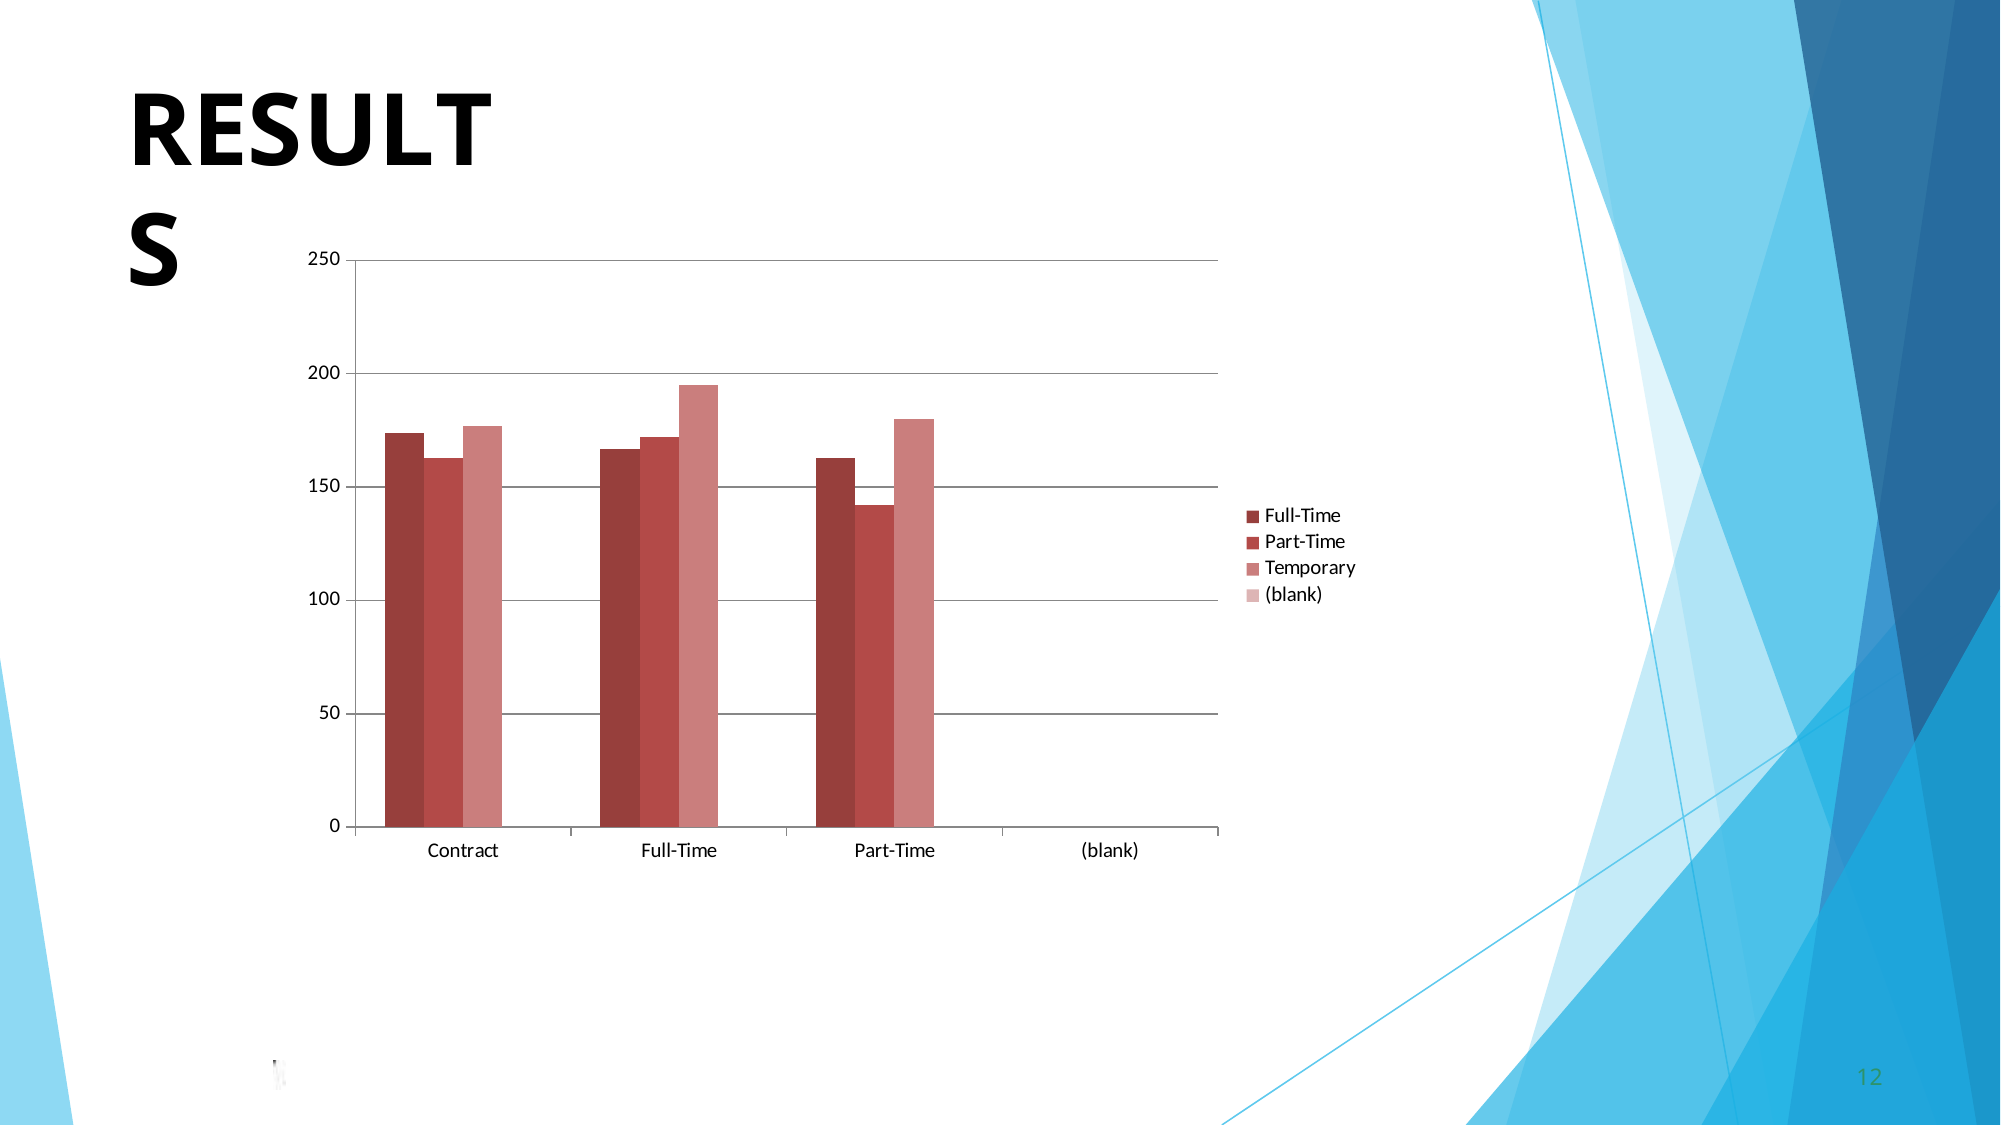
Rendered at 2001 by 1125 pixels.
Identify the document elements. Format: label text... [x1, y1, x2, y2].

title RESULTS [123, 63, 524, 306]
chart [285, 237, 1376, 876]
picture [273, 1060, 287, 1091]
text_box 12 [1849, 1061, 1888, 1095]
